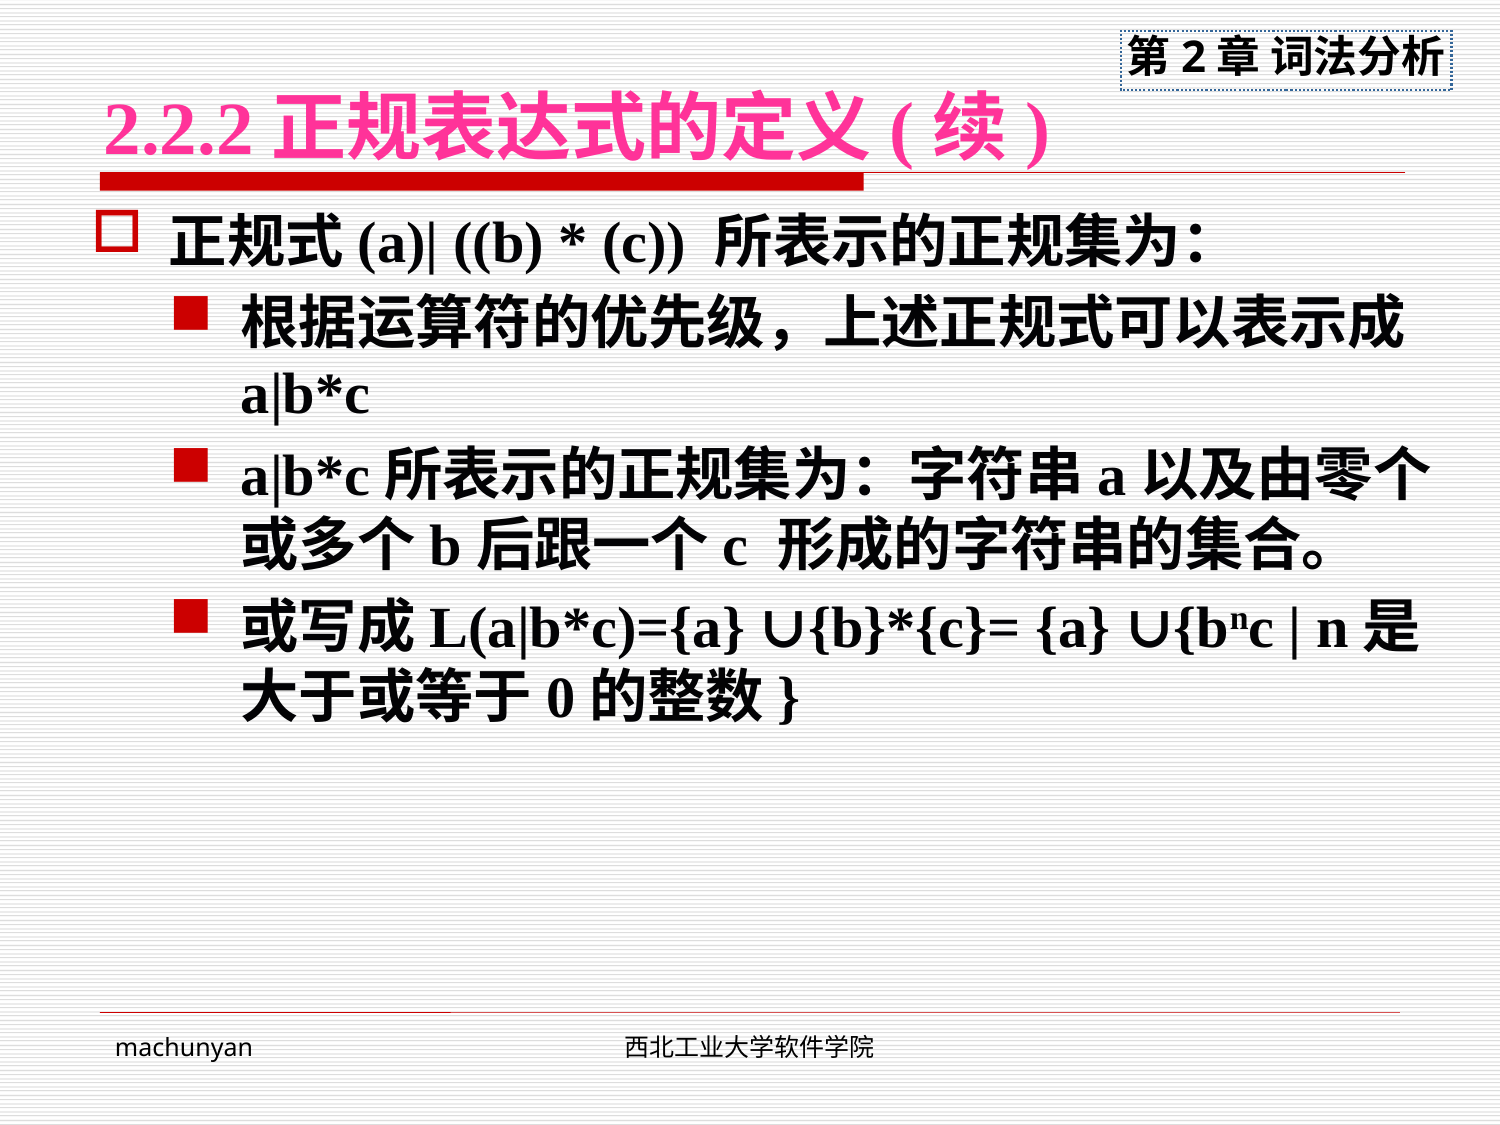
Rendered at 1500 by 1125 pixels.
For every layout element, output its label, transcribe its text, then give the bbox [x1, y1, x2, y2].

title 2.2.2正规表达式的定义(续) [88, 42, 1402, 178]
footer 西北工业大学软件学院 [512, 1024, 988, 1103]
slide_number [1074, 1024, 1401, 1103]
slide_number machunyan [99, 1024, 426, 1103]
picture [0, 0, 1500, 1125]
list 正规式(a)| ((b) * (c)) 所表示的正规集为： 根据运算符的优先级，上述正规式可以表示成 a|b*c a|b*c所表示的正规集为：字符串a以及由零个或多个b后跟一个c 形成的字符串的集合。 或写成L(a|b*c)={a} ∪{b}*{c}= {a} ∪{bnc | n是大于或等于0的整数} [76, 196, 1466, 894]
